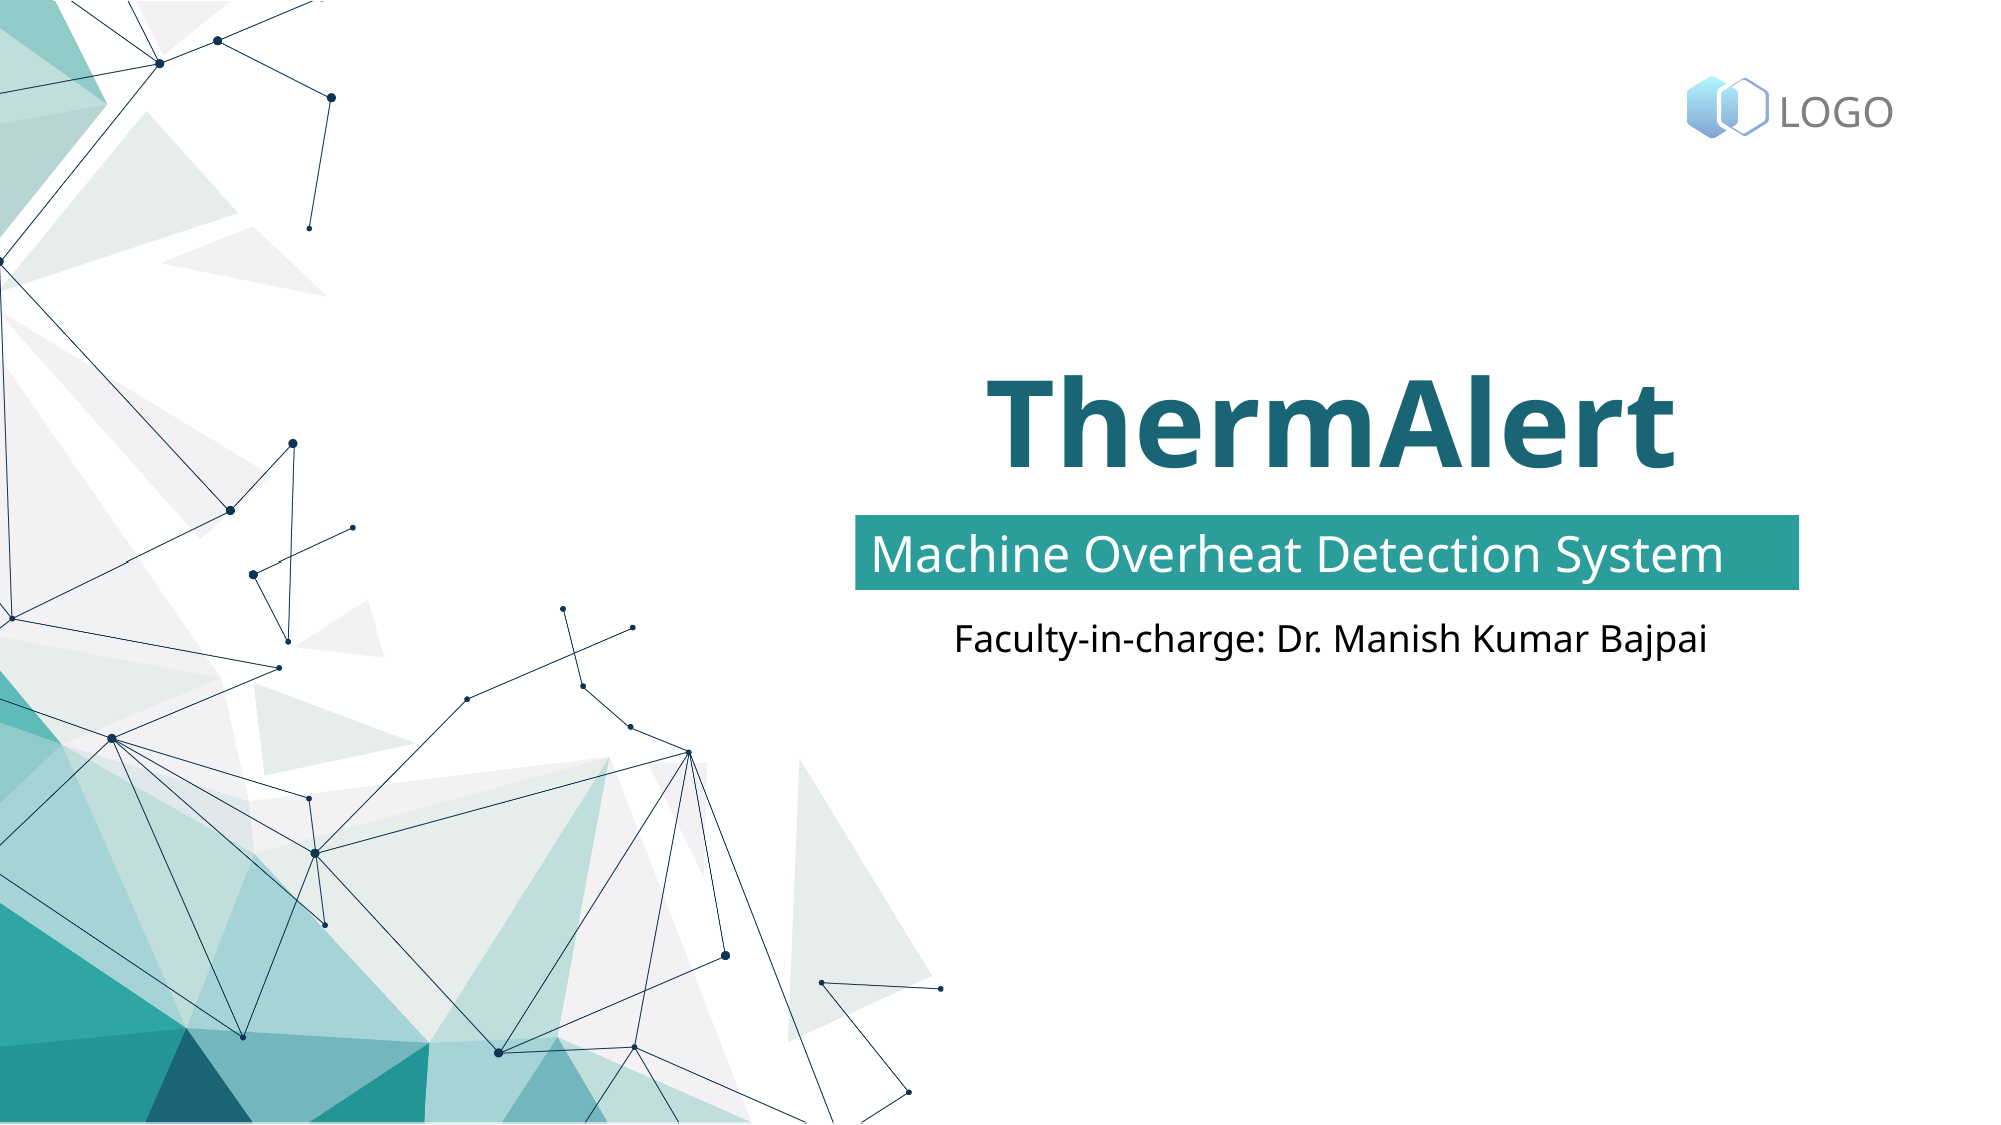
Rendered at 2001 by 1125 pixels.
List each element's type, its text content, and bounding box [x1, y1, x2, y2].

text_box Machine Overheat Detection System [944, 515, 1800, 590]
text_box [1686, 75, 1902, 145]
picture [0, 0, 944, 1124]
text_box Faculty-in-charge: Dr. Manish Kumar Bajpai [944, 607, 1731, 668]
text_box ThermAlert [944, 339, 1859, 500]
